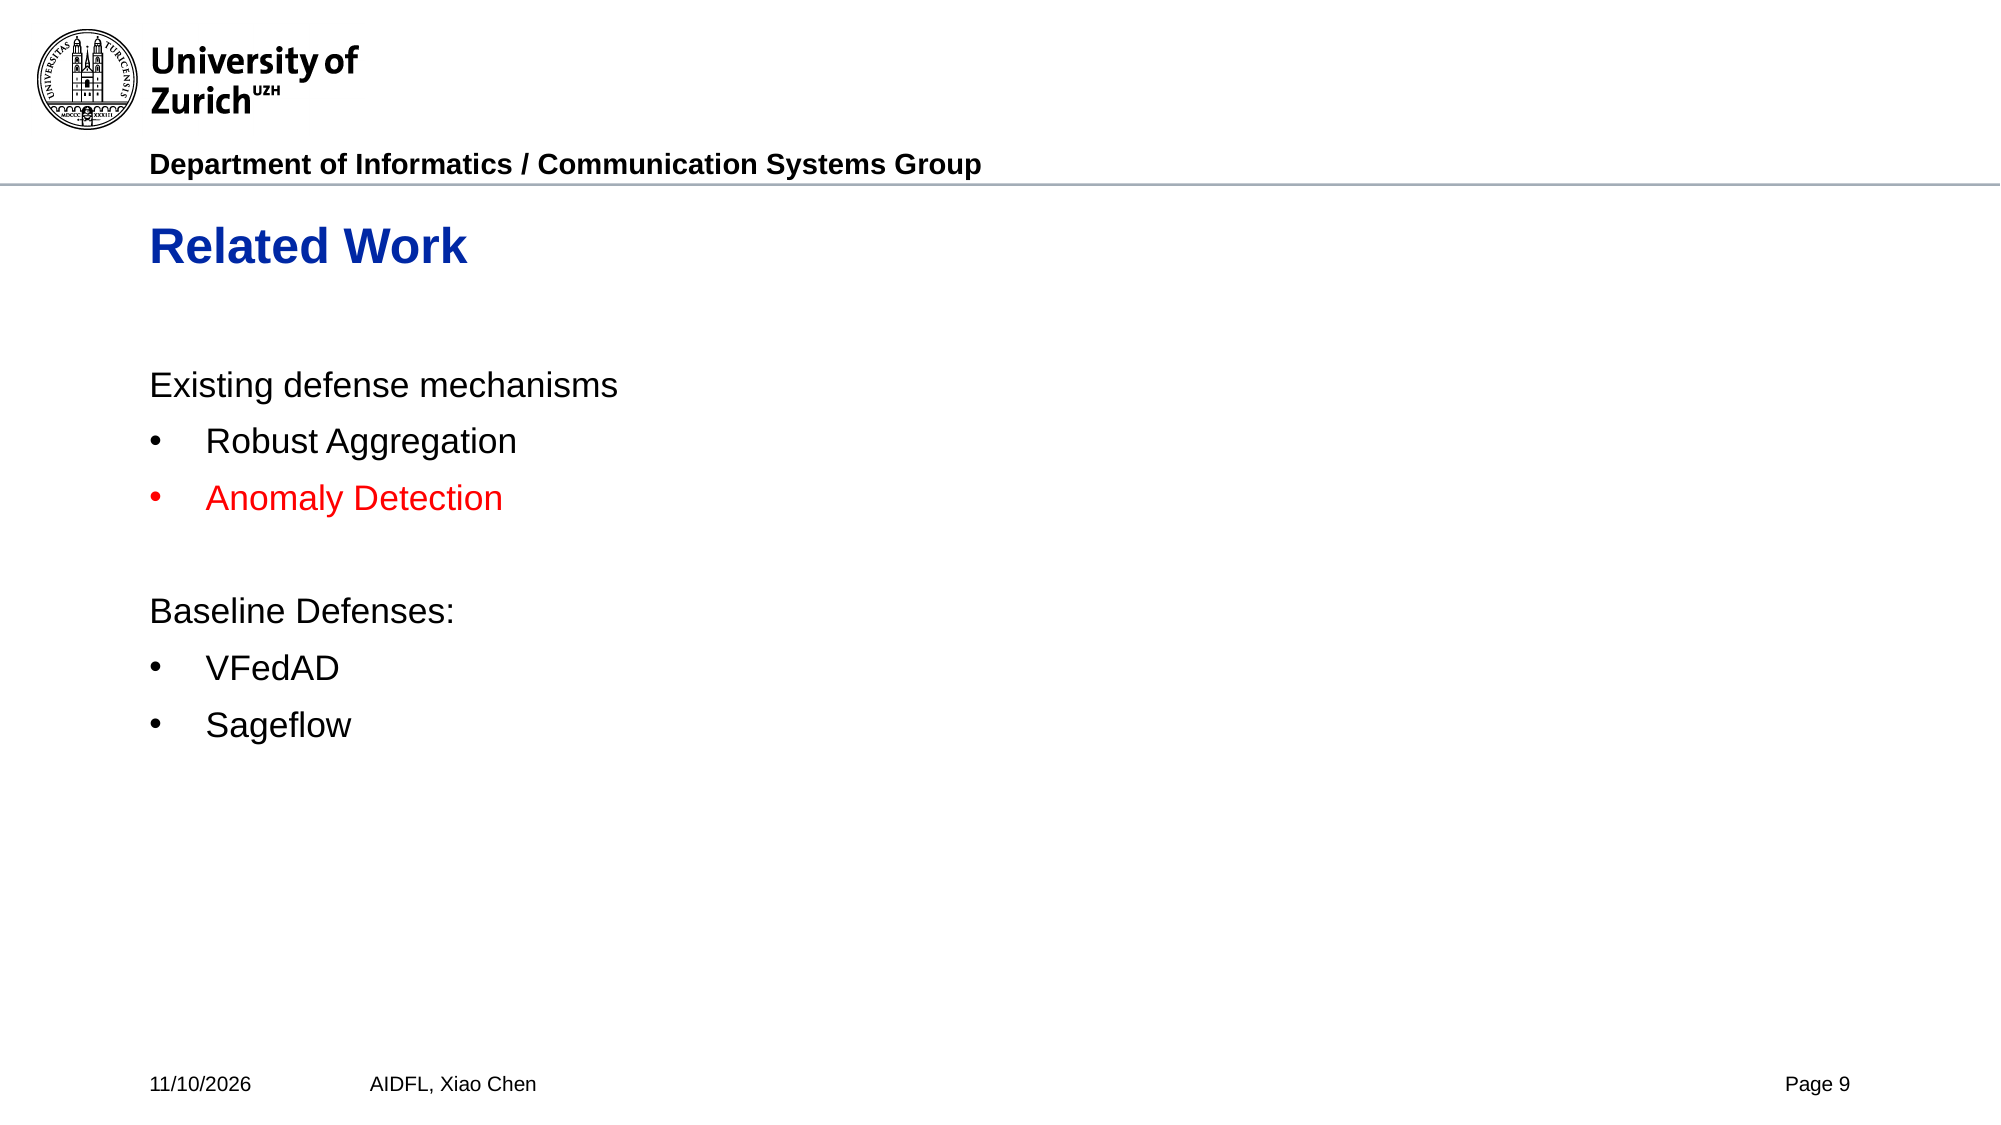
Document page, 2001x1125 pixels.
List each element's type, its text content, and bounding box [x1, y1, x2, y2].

title Related Work [149, 208, 1851, 338]
slide_number Page 9 [1714, 1070, 1851, 1106]
picture [31, 23, 365, 136]
list Existing defense mechanisms Robust Aggregation Anomaly Detection Baseline Defenses: VFedAD Sageflow [149, 361, 1851, 1000]
footer AIDFL, Xiao Chen [369, 1070, 1520, 1106]
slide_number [149, 1070, 354, 1106]
